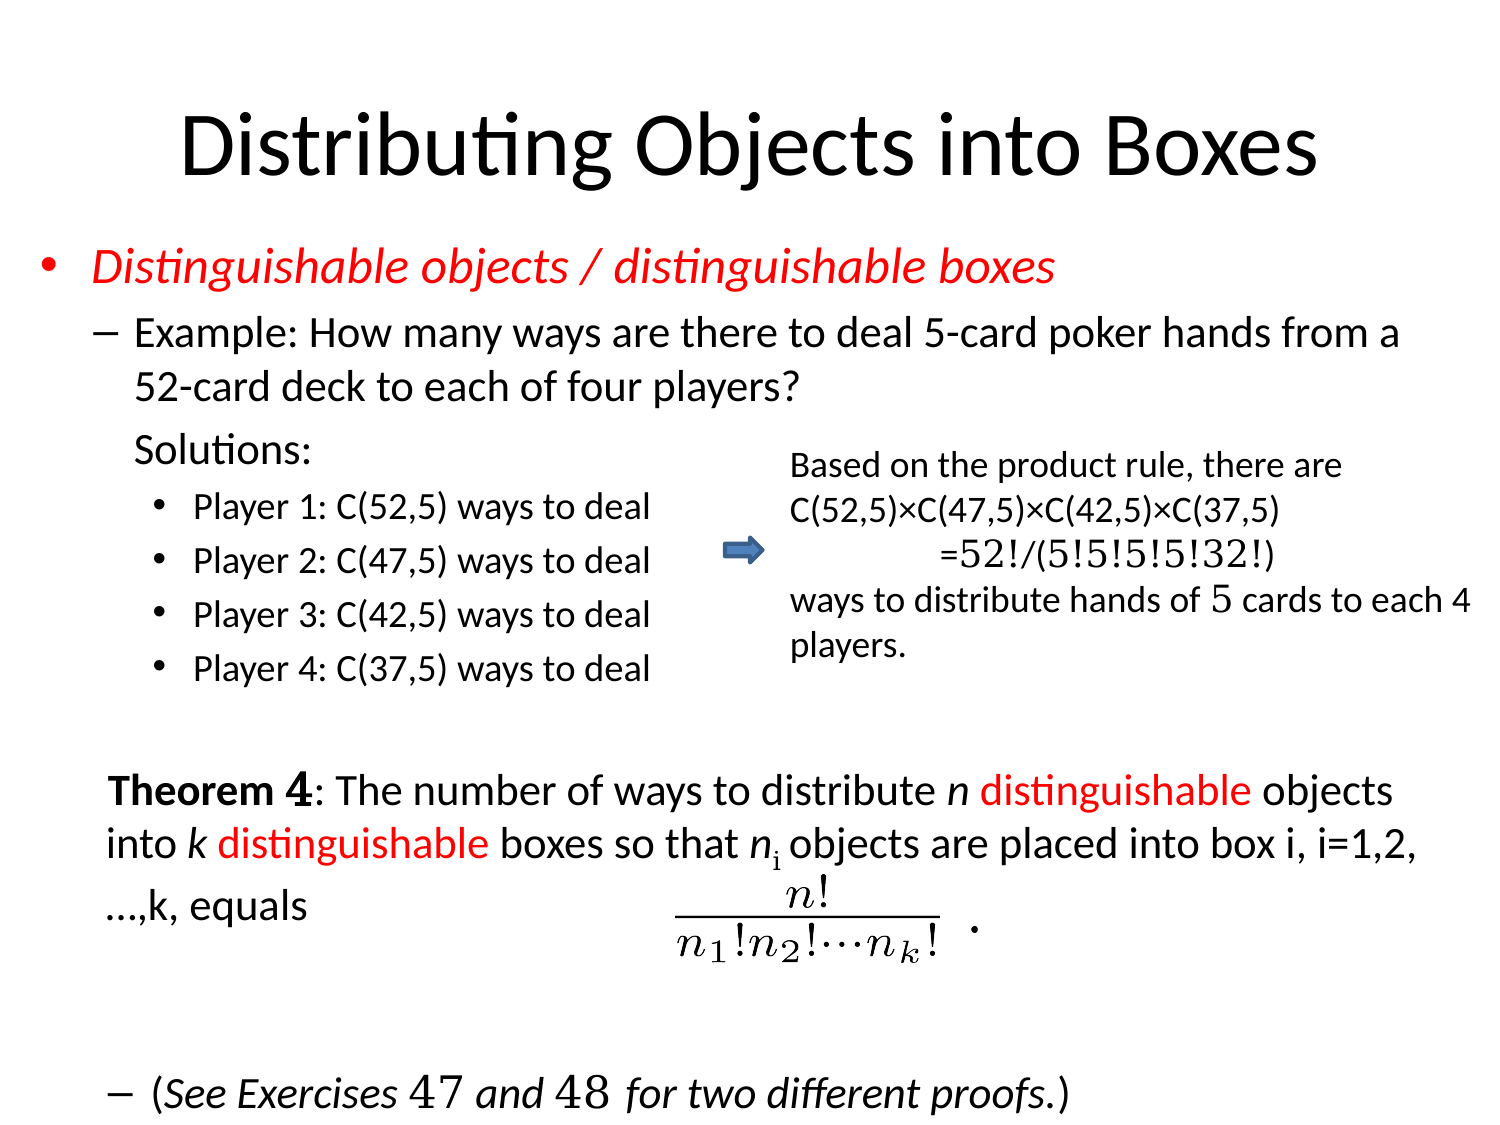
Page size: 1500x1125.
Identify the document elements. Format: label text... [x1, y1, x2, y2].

text_box [722, 535, 765, 565]
title Distributing Objects into Boxes [75, 45, 1425, 224]
list Distinguishable objects / distinguishable boxes Example: How many ways are there to deal 5-card poker hands from a 52-card deck to each of four players? Solutions: Player 1: C(52,5) ways to deal Player 2: C(47,5) ways to deal Player 3: C(42,5) ways to deal Player 4: C(37,5) ways to deal Theorem 4: The number of ways to distribute n distinguishable objects into k distinguishable boxes so that ni objects are placed into box i, i=1,2,…,k, equals (See Exercises 47 and 48 for two different proofs.) [24, 224, 1475, 1125]
text_box Based on the product rule, there are C(52,5)×C(47,5)×C(42,5)×C(37,5) =52!/(5!5!5!5!32!) ways to distribute hands of 5 cards to each 4 players. [774, 432, 1500, 673]
picture [674, 874, 978, 963]
